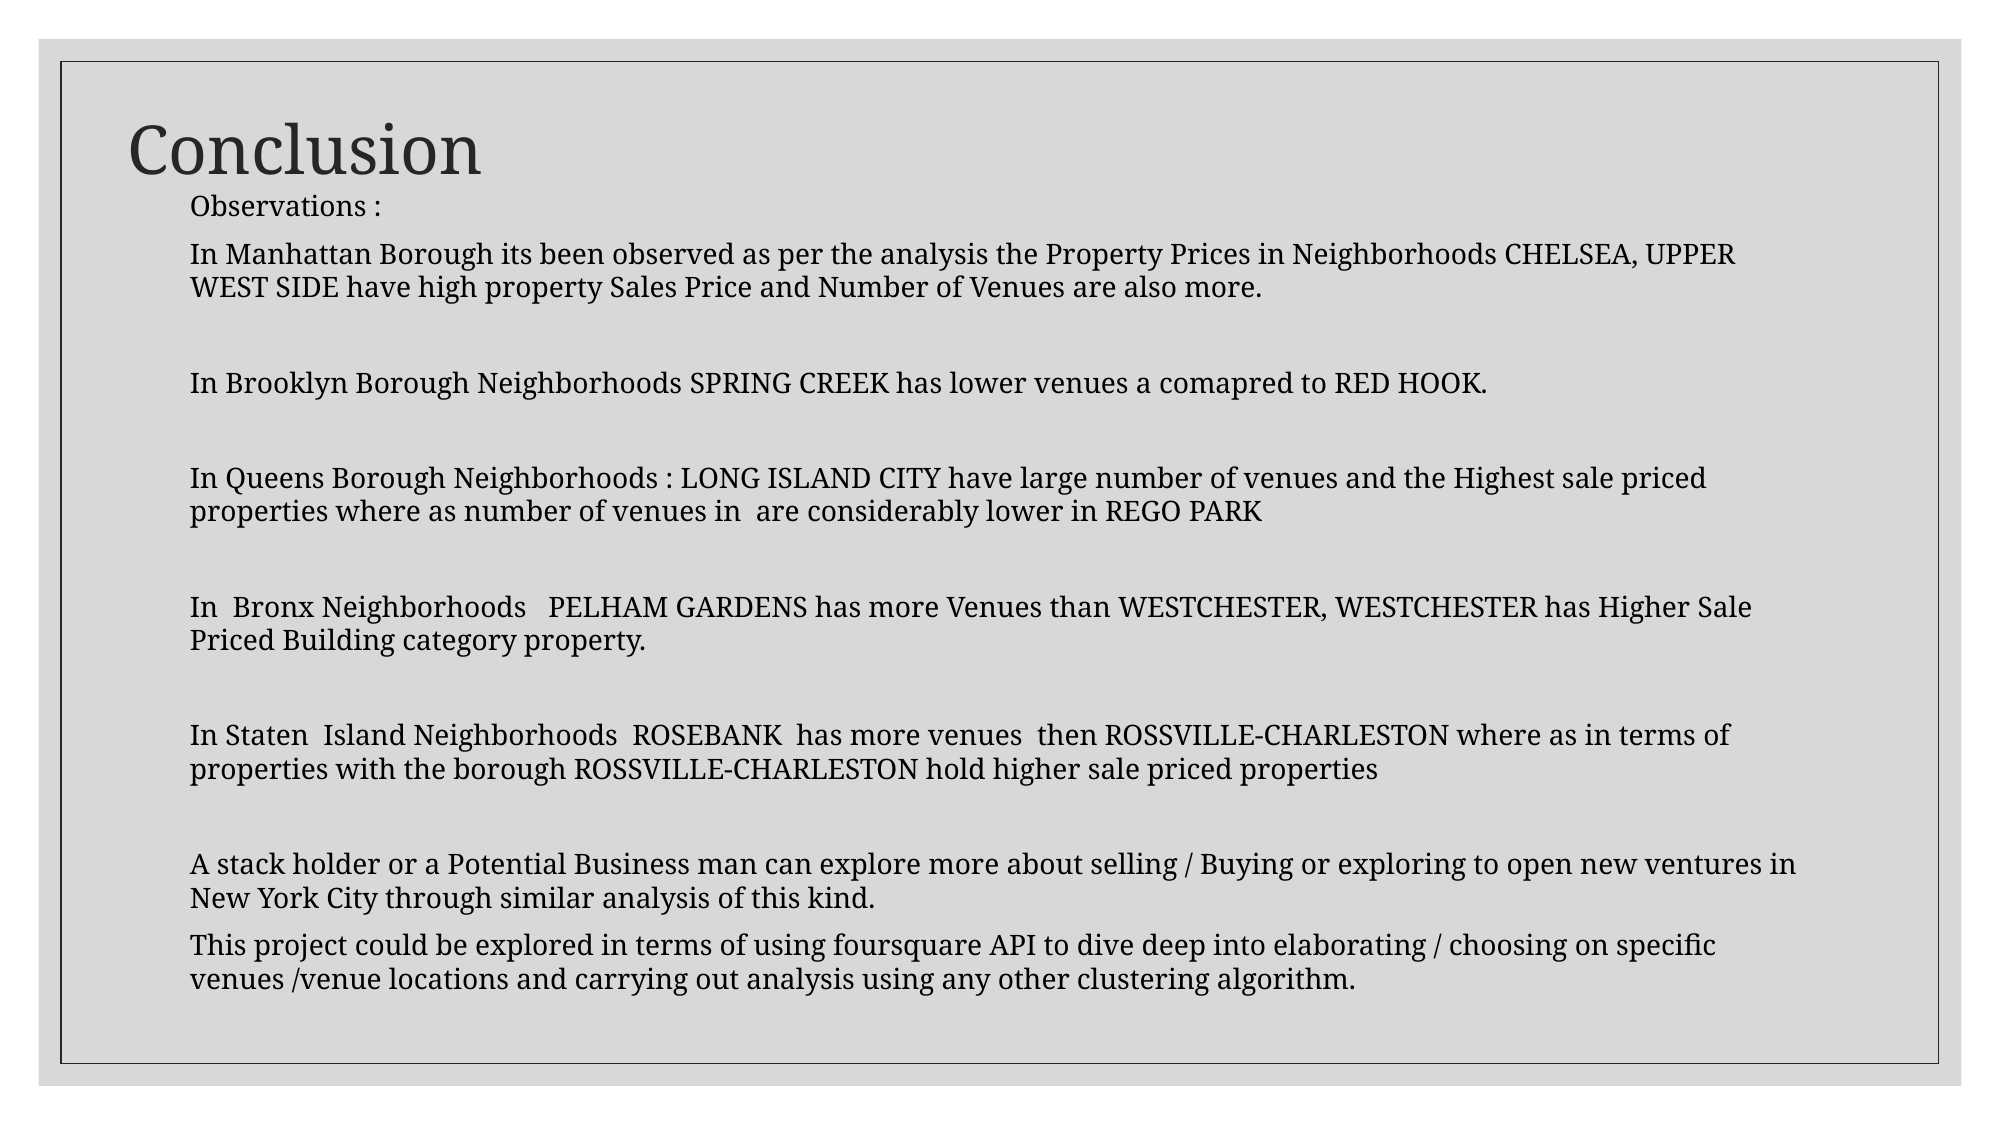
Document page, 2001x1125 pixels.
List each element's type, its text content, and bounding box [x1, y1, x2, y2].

list Observations : In Manhattan Borough its been observed as per the analysis the Property Prices in Neighborhoods CHELSEA, UPPER WEST SIDE have high property Sales Price and Number of Venues are also more. In Brooklyn Borough Neighborhoods SPRING CREEK has lower venues a comapred to RED HOOK. In Queens Borough Neighborhoods : LONG ISLAND CITY have large number of venues and the Highest sale priced properties where as number of venues in are considerably lower in REGO PARK In Bronx Neighborhoods PELHAM GARDENS has more Venues than WESTCHESTER, WESTCHESTER has Higher Sale Priced Building category property. In Staten Island Neighborhoods ROSEBANK has more venues then ROSSVILLE-CHARLESTON where as in terms of properties with the borough ROSSVILLE-CHARLESTON hold higher sale priced properties A stack holder or a Potential Business man can explore more about selling / Buying or exploring to open new ventures in New York City through similar analysis of this kind. This project could be explored in terms of using foursquare API to dive deep into elaborating / choosing on specific venues /venue locations and carrying out analysis using any other clustering algorithm. [174, 181, 1825, 1050]
title Conclusion [112, 108, 1825, 197]
